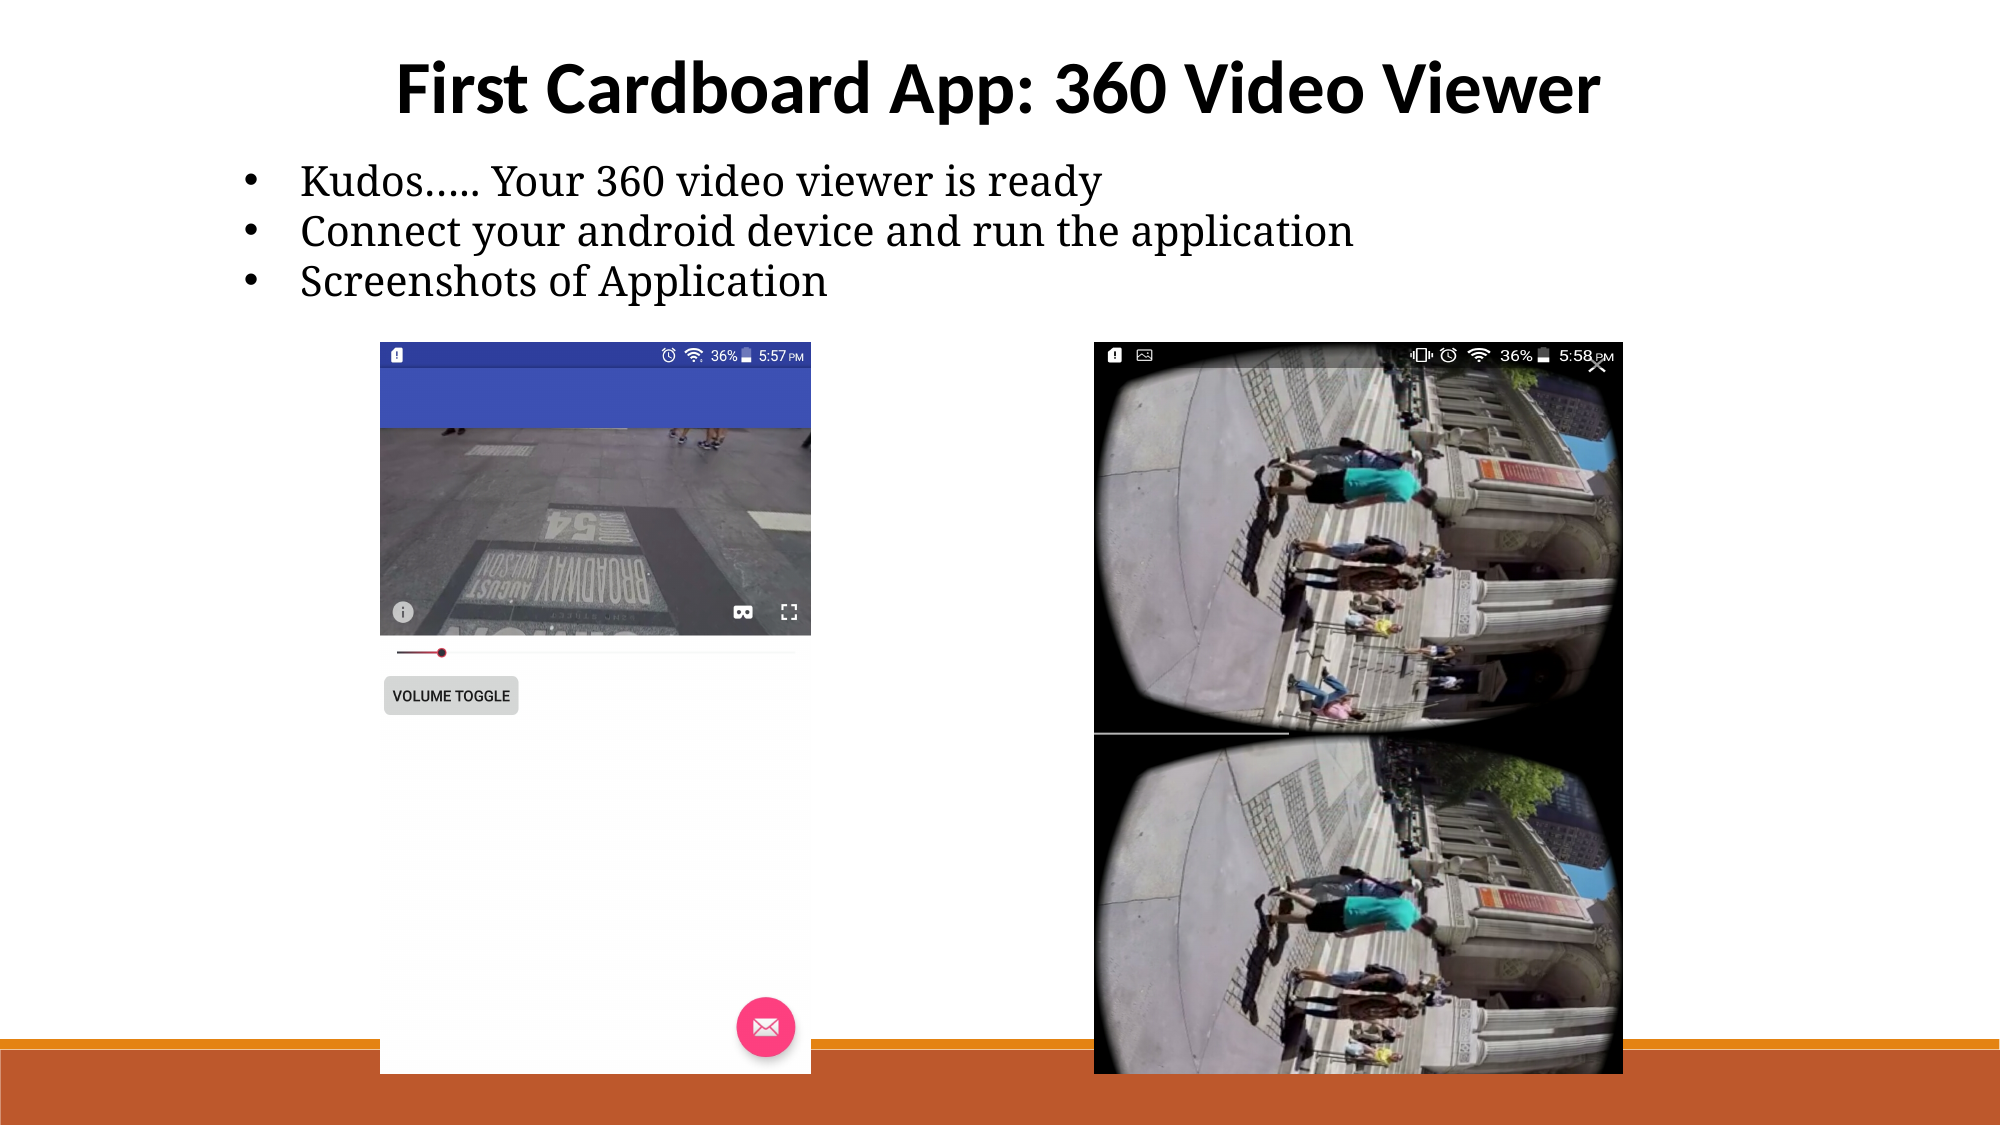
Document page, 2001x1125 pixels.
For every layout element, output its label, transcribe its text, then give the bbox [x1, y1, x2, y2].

text_box First Cardboard App: 360 Video Viewer [324, 45, 1675, 123]
picture [1094, 342, 1623, 1075]
picture [380, 342, 812, 1075]
text_box Kudos….. Your 360 video viewer is ready Connect your android device and run the application Screenshots of Application [229, 146, 1771, 920]
